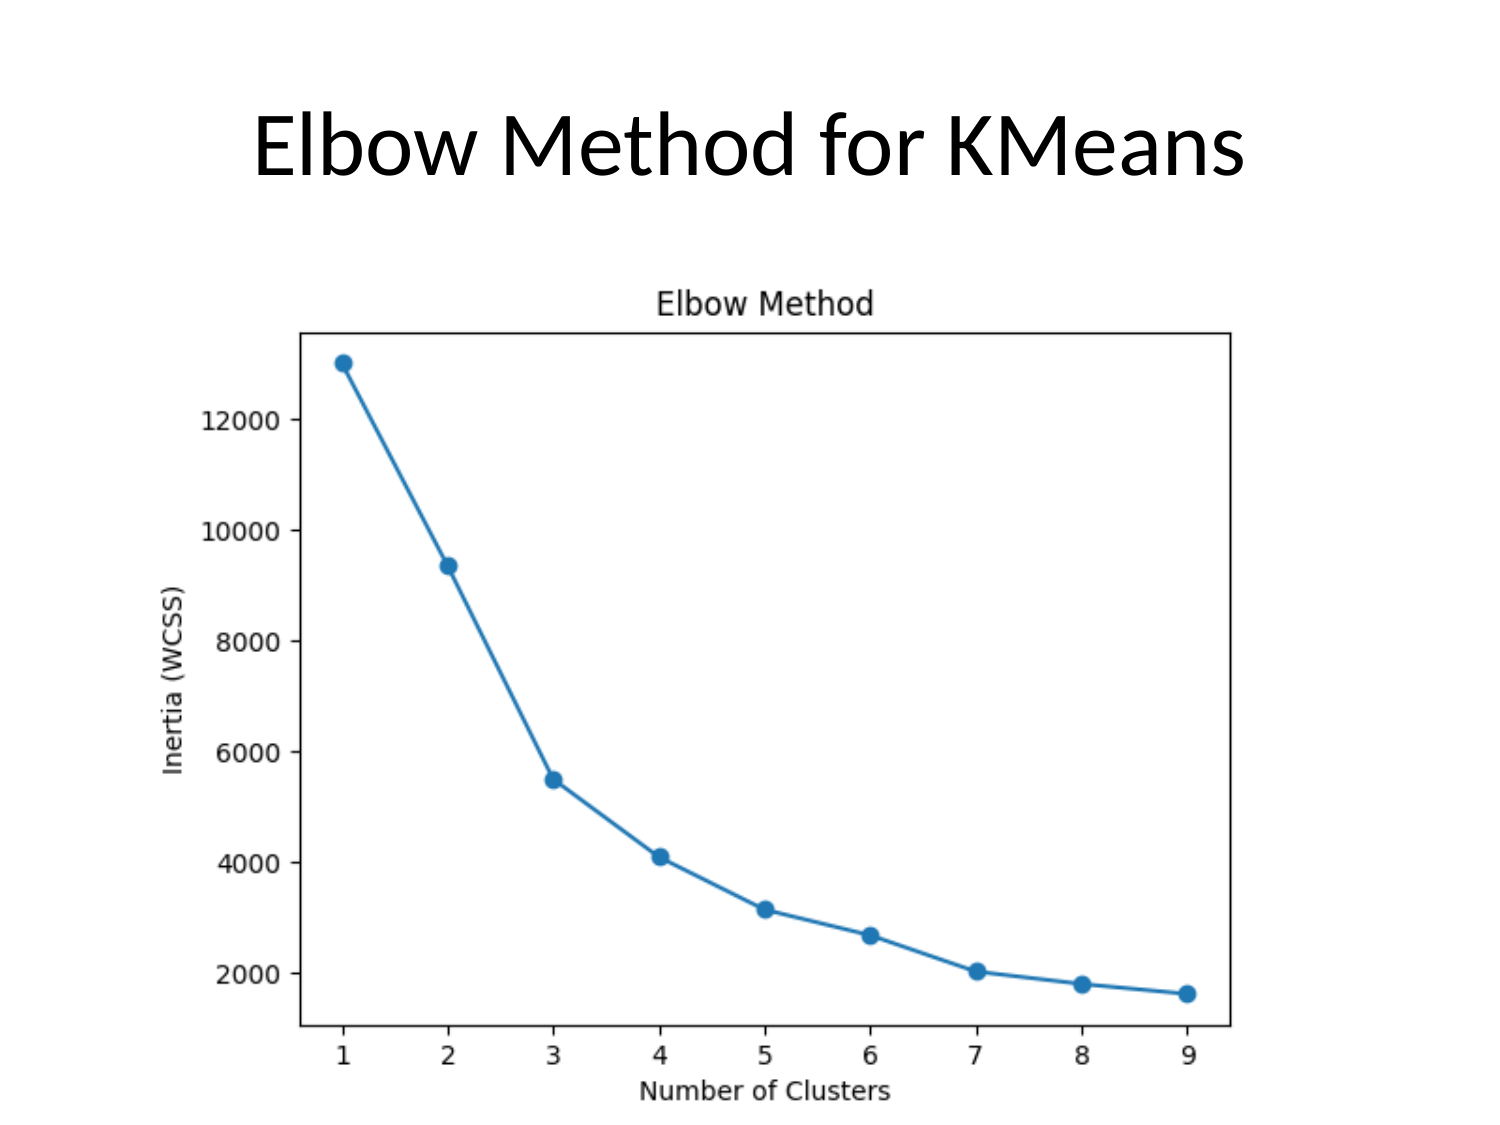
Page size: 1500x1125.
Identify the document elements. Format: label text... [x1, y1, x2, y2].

title Elbow Method for KMeans [75, 45, 1425, 233]
picture [149, 224, 1351, 1125]
